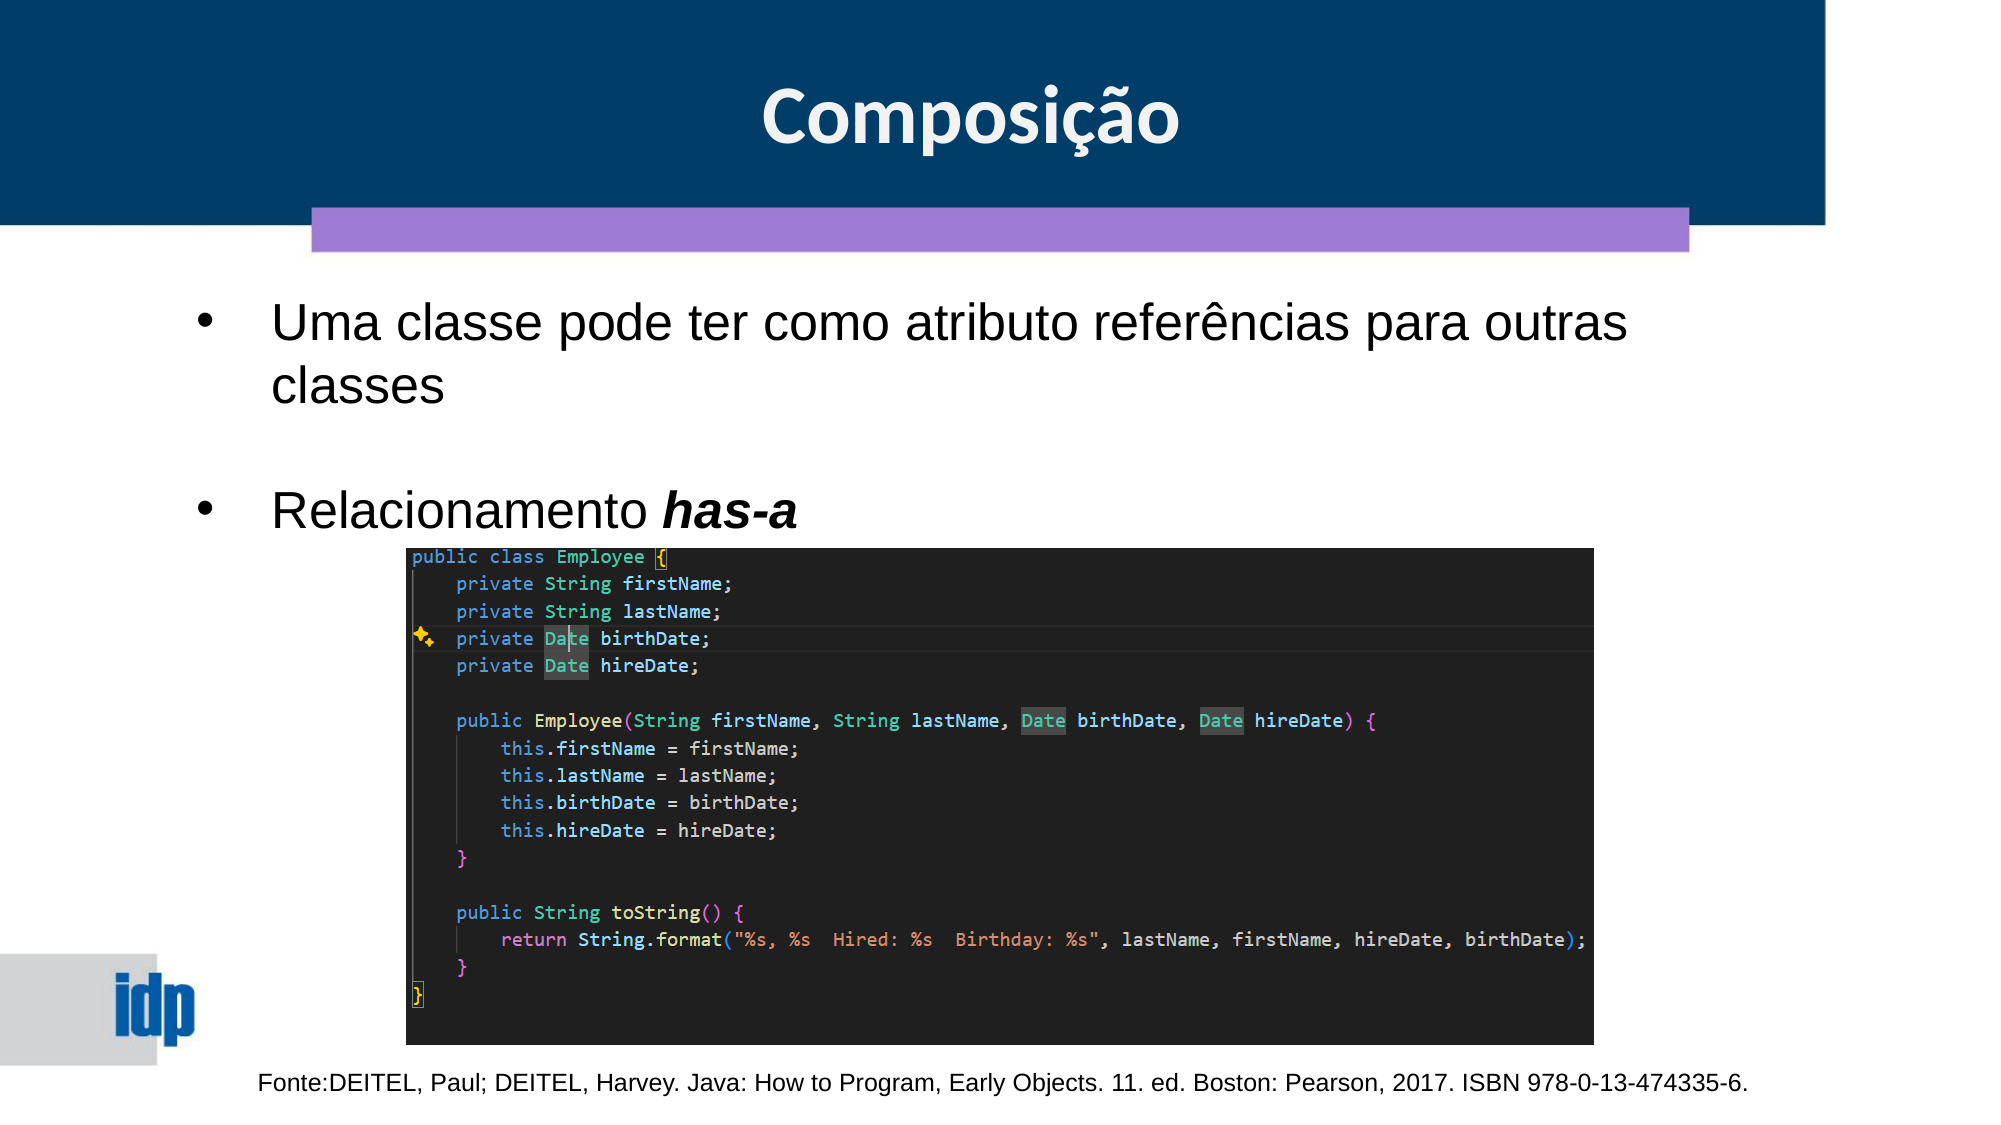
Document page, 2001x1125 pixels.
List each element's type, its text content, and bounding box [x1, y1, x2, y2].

picture [0, 0, 2001, 1125]
text_box Composição [320, 53, 1624, 169]
text_box Fonte:DEITEL, Paul; DEITEL, Harvey. Java: How to Program, Early Objects. 11. ed. Boston: Pearson, 2017. ISBN 978-0-13-474335-6. [243, 1058, 1768, 1104]
text_box Uma classe pode ter como atributo referências para outras classes Relacionamento has-a [182, 281, 1829, 547]
